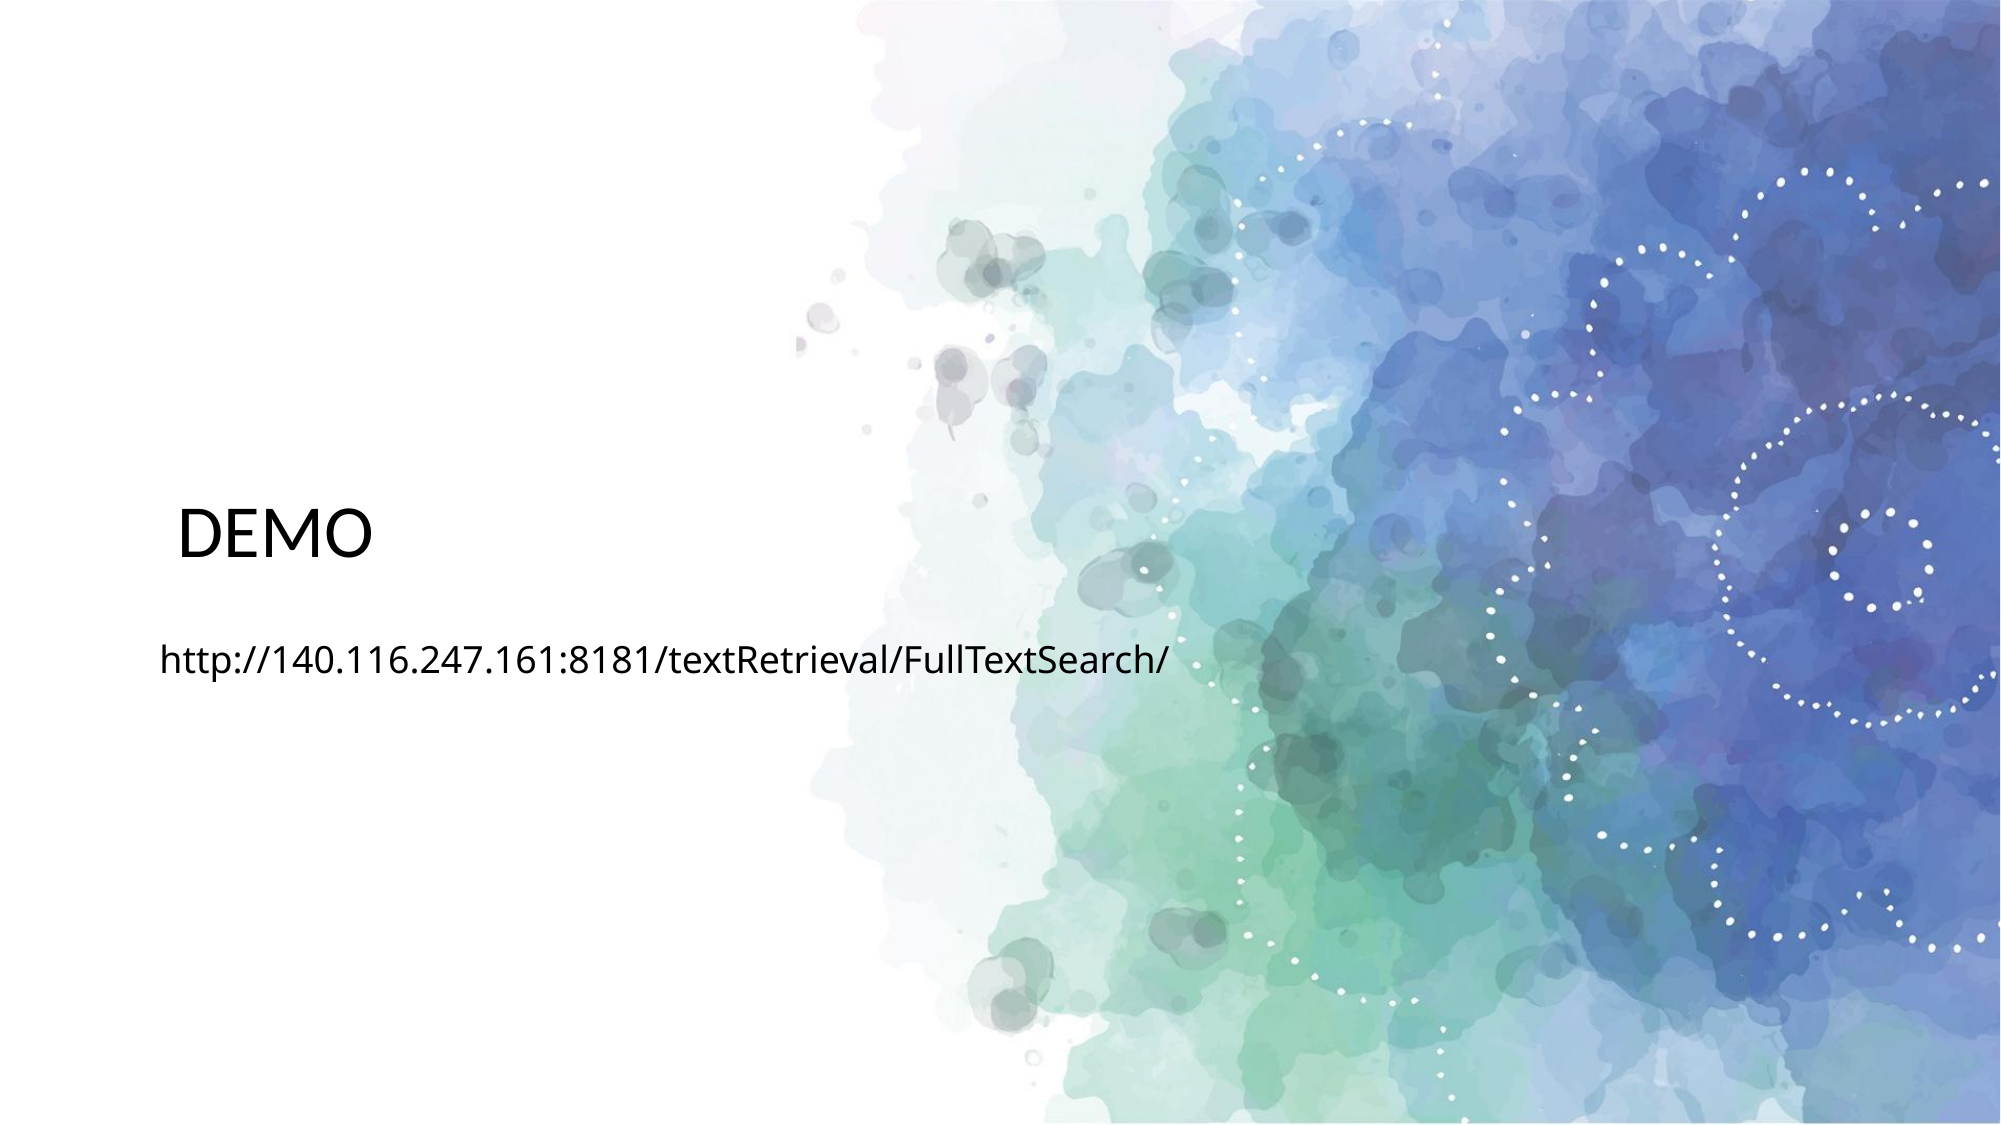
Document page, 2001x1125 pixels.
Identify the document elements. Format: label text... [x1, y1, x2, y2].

picture [0, 0, 2001, 1125]
text_box http://140.116.247.161:8181/textRetrieval/FullTextSearch/ [144, 628, 1186, 689]
text_box DEMO [162, 474, 1271, 580]
